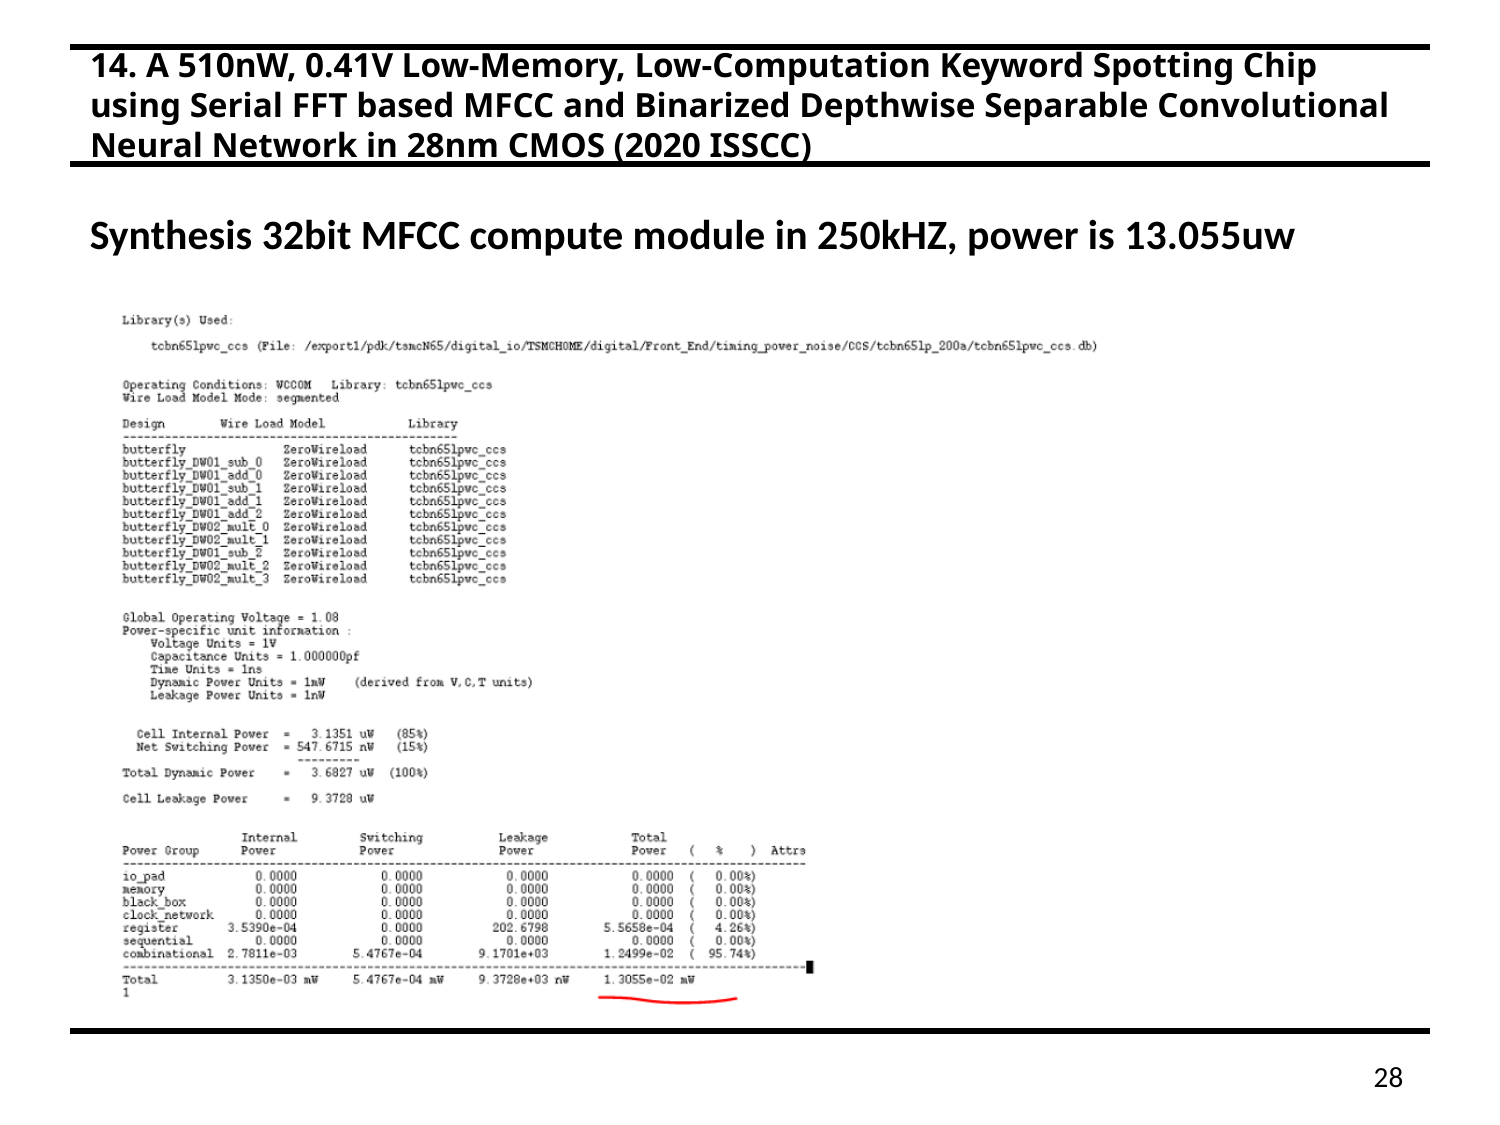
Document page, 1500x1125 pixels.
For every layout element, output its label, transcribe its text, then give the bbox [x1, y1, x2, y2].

title 14. A 510nW, 0.41V Low-Memory, Low-Computation Keyword Spotting Chip using Serial FFT based MFCC and Binarized Depthwise Separable Convolutional Neural Network in 28nm CMOS (2020 ISSCC) [75, 45, 1425, 164]
picture [111, 314, 1241, 1014]
text_box Synthesis 32bit MFCC compute module in 250kHZ, power is 13.055uw [75, 200, 1351, 266]
